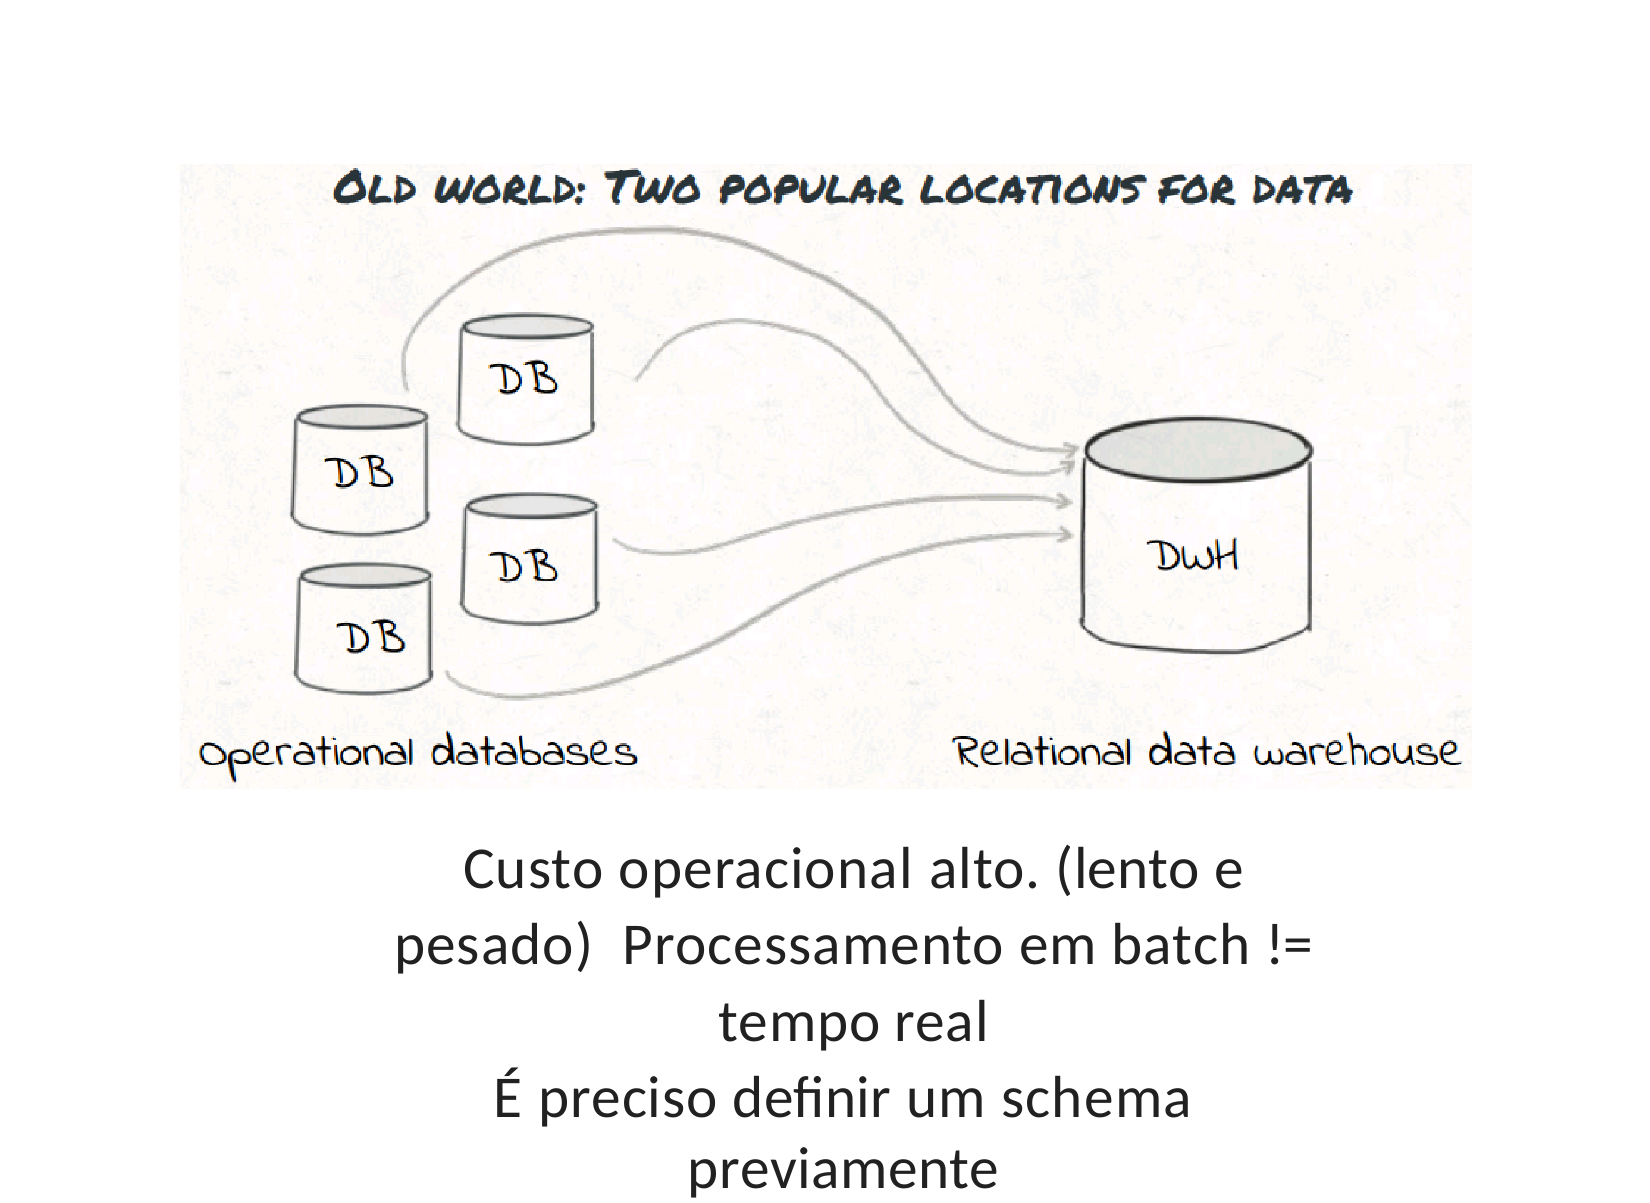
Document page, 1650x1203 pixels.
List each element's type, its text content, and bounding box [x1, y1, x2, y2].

text_box Custo operacional alto. (lento e pesado) Processamento em batch != tempo real É preciso definir um schema previamente [338, 824, 1369, 1201]
text_box [179, 164, 1472, 789]
